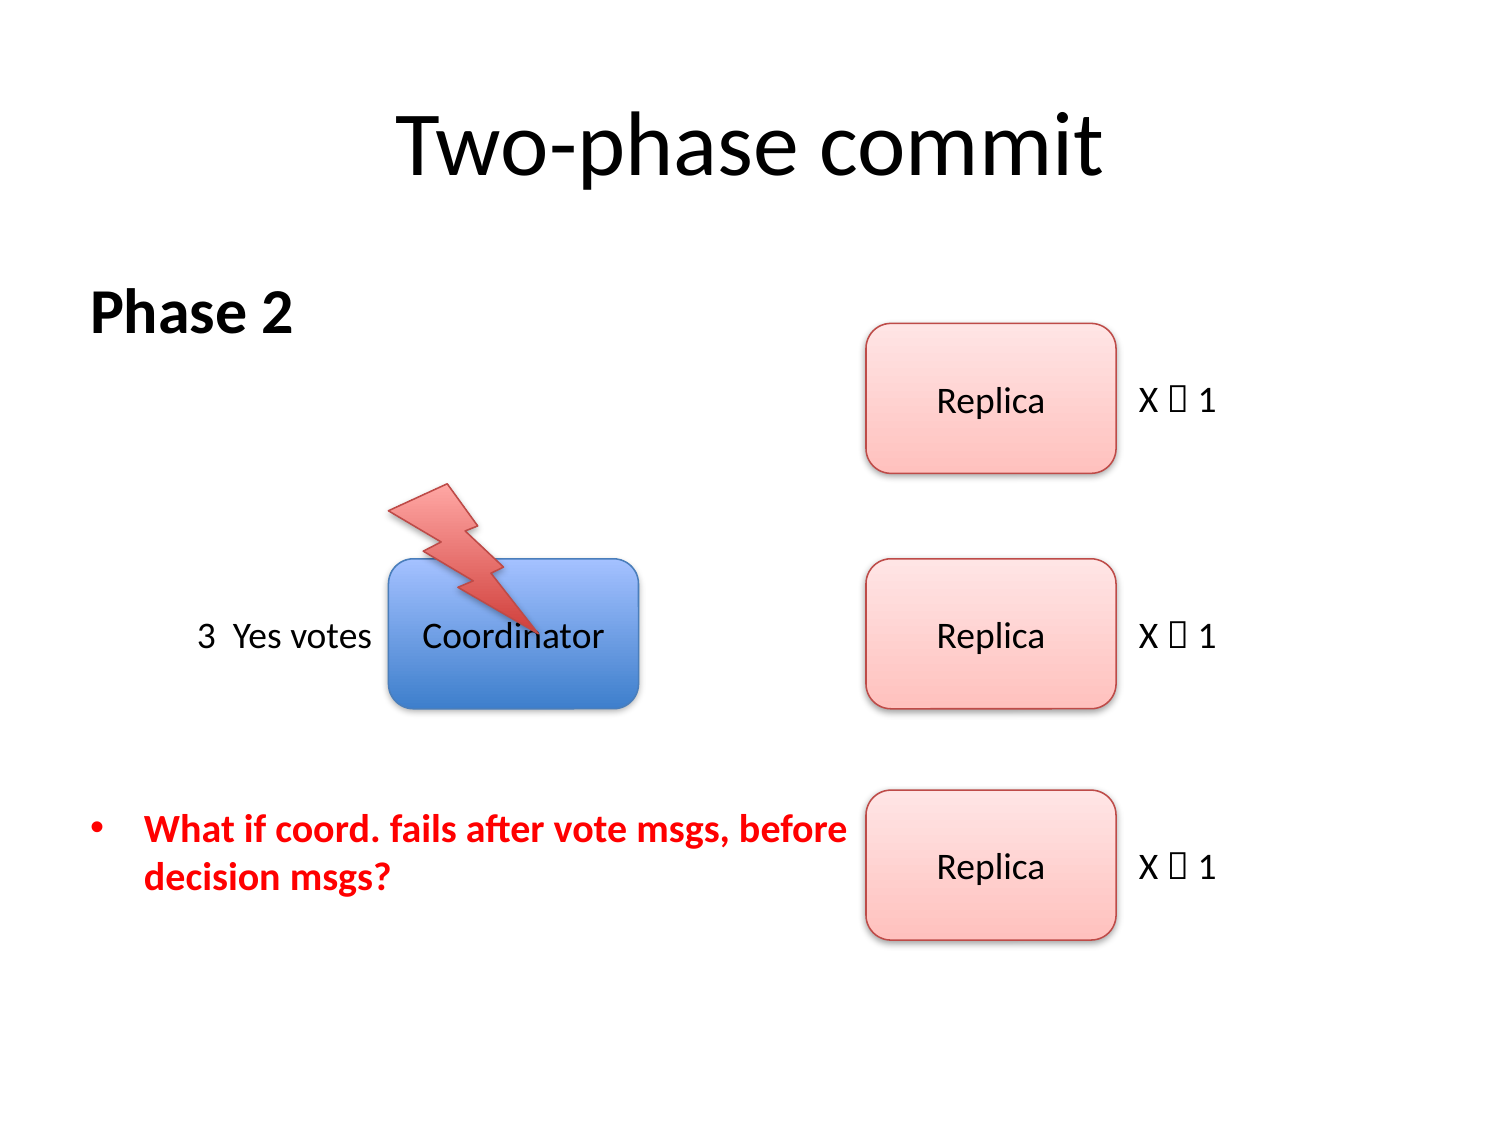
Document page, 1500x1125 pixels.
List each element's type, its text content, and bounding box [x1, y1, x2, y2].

text_box 3 Yes votes [182, 603, 388, 664]
title Two-phase commit [75, 45, 1425, 233]
text_box Replica [865, 558, 1117, 710]
text_box X  1 [1123, 368, 1232, 428]
list Phase 2 What if coord. fails after vote msgs, before decision msgs? Replicas will time out and assume update is aborted [75, 262, 866, 1005]
text_box Replica [865, 322, 1117, 475]
text_box Coordinator [387, 558, 640, 710]
text_box [387, 483, 540, 635]
text_box X  1 [1123, 603, 1232, 664]
text_box Replica [865, 789, 1117, 941]
text_box X  1 [1123, 834, 1232, 895]
